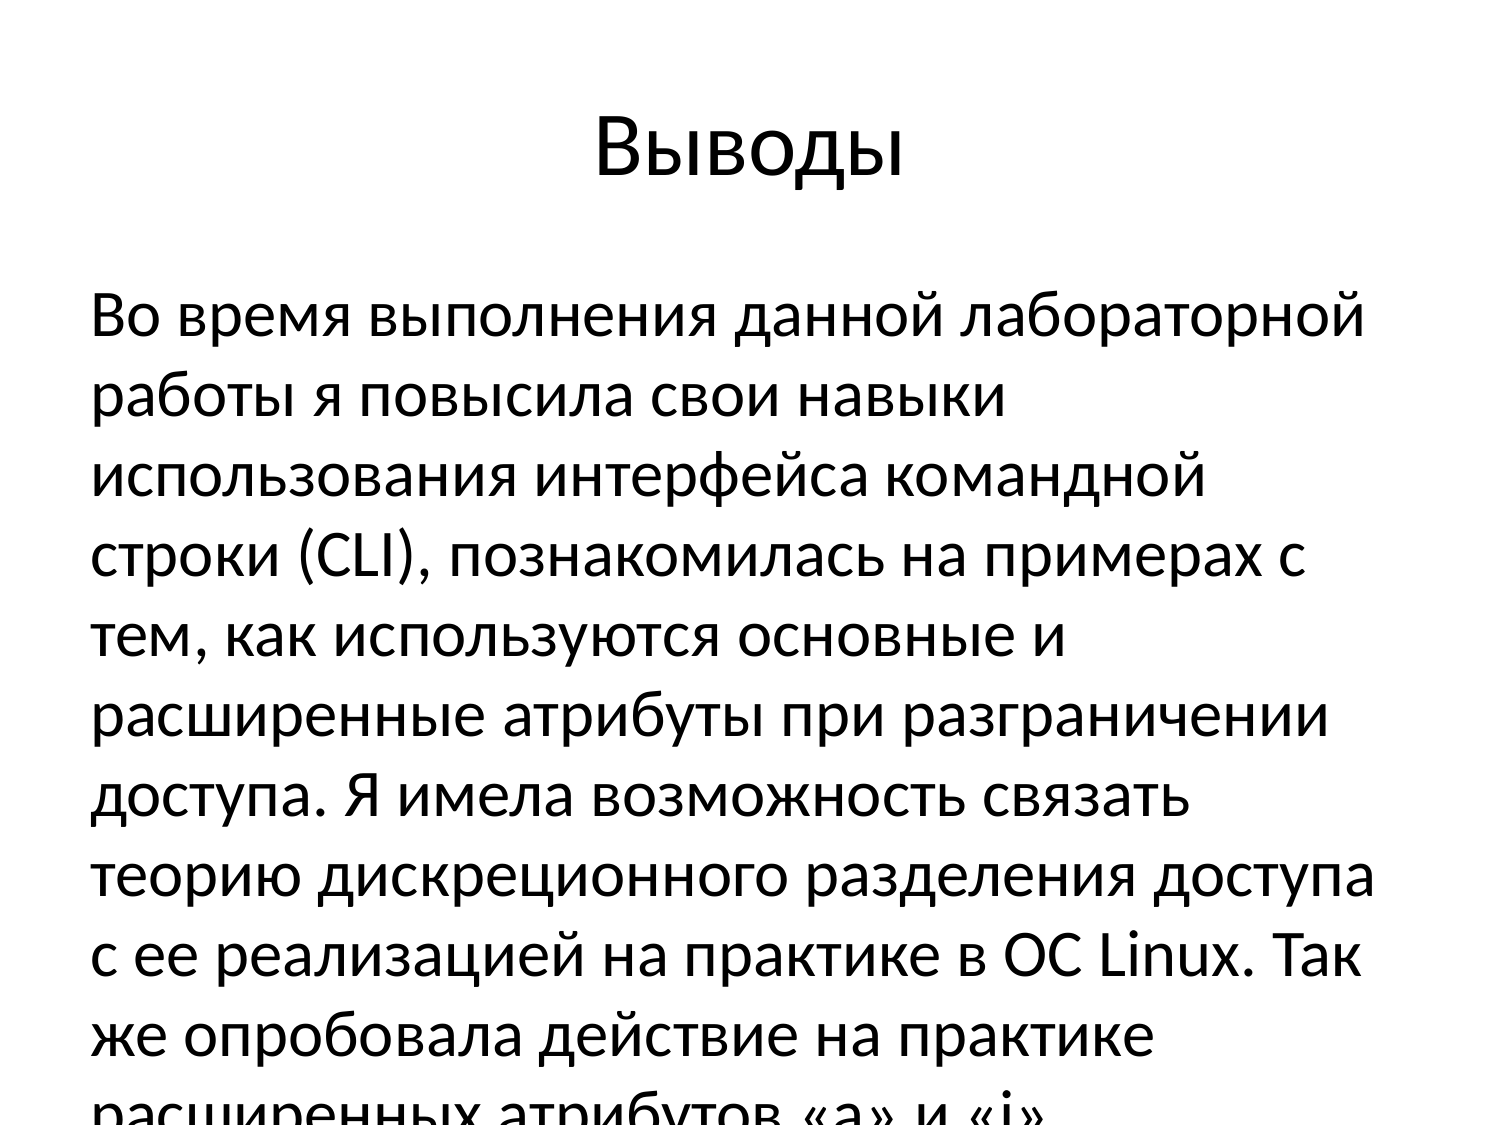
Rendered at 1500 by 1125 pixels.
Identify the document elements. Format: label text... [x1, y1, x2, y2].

list Во время выполнения данной лабораторной работы я повысила свои навыки использования интерфейса командной строки (CLI), познакомилась на примерах с тем, как используются основные и расширенные атрибуты при разграничении доступа. Я имела возможность связать теорию дискреционного разделения доступа с ее реализацией на практике в OC Linux. Так же опробовала действие на практике расширенных атрибутов «а» и «i». Спасибо за внимание [75, 262, 1425, 1005]
title Выводы [75, 45, 1425, 233]
